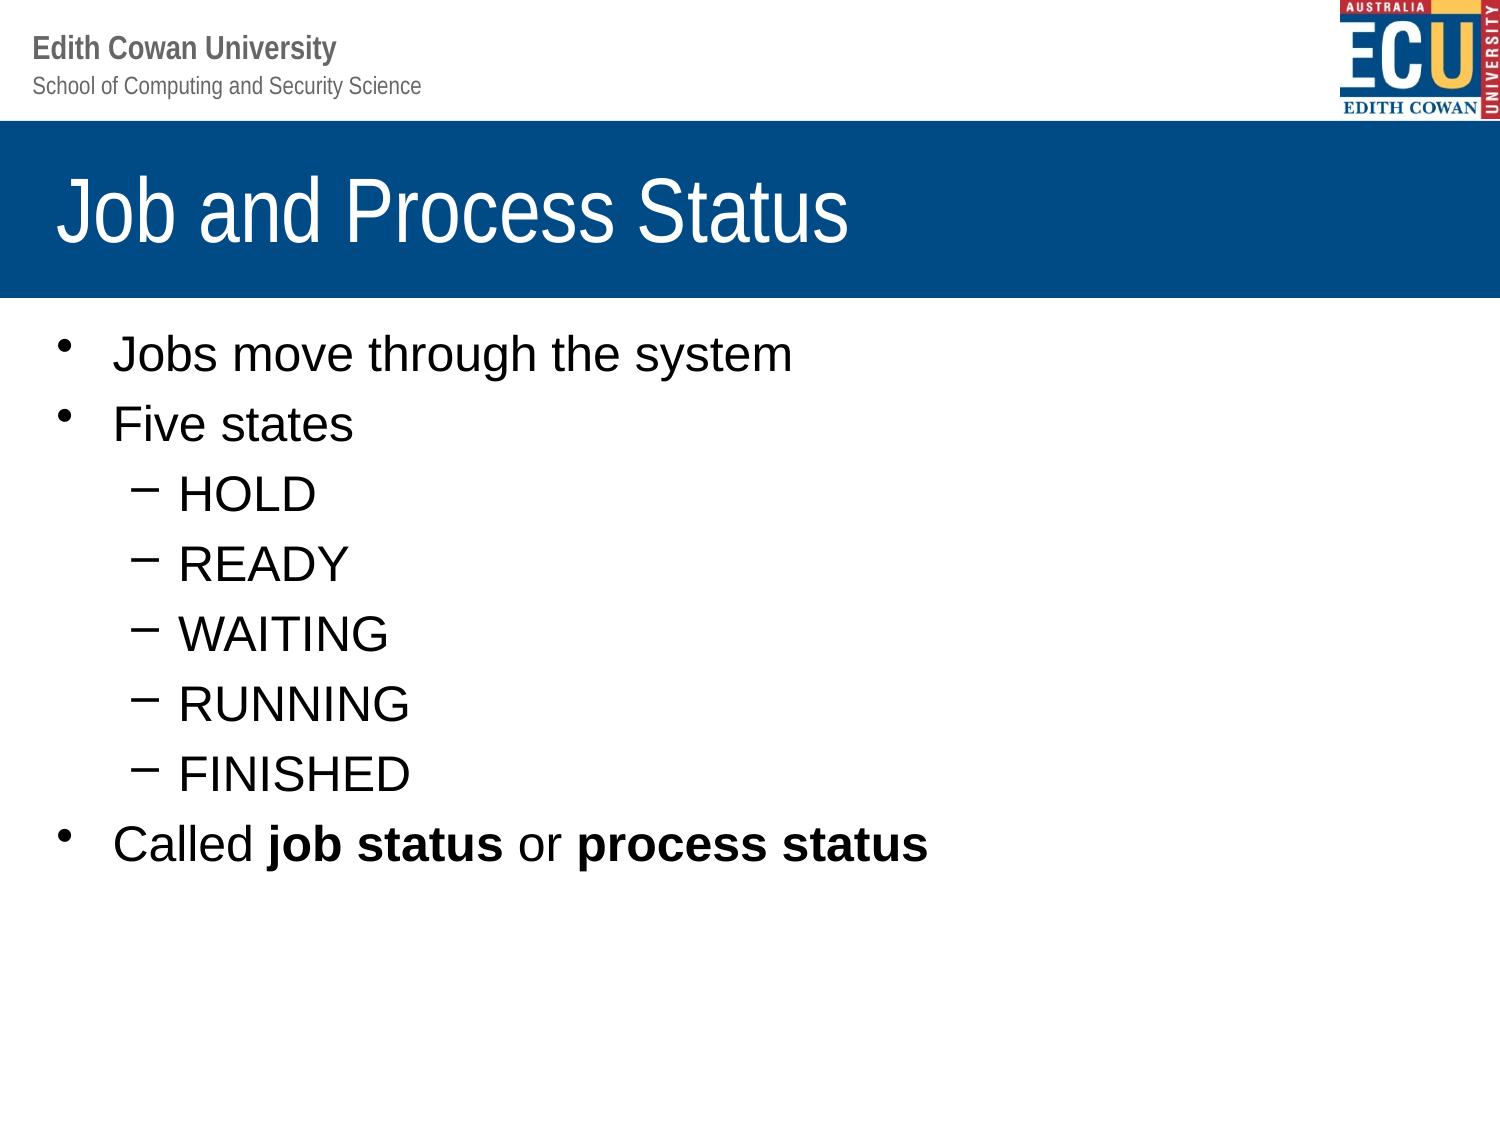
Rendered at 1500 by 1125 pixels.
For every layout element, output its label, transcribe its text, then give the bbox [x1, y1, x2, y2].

picture [1340, 0, 1500, 119]
list Jobs move through the system Five states HOLD READY WAITING RUNNING FINISHED Called job status or process status [40, 314, 1460, 1083]
title Job and Process Status [40, 123, 1460, 289]
